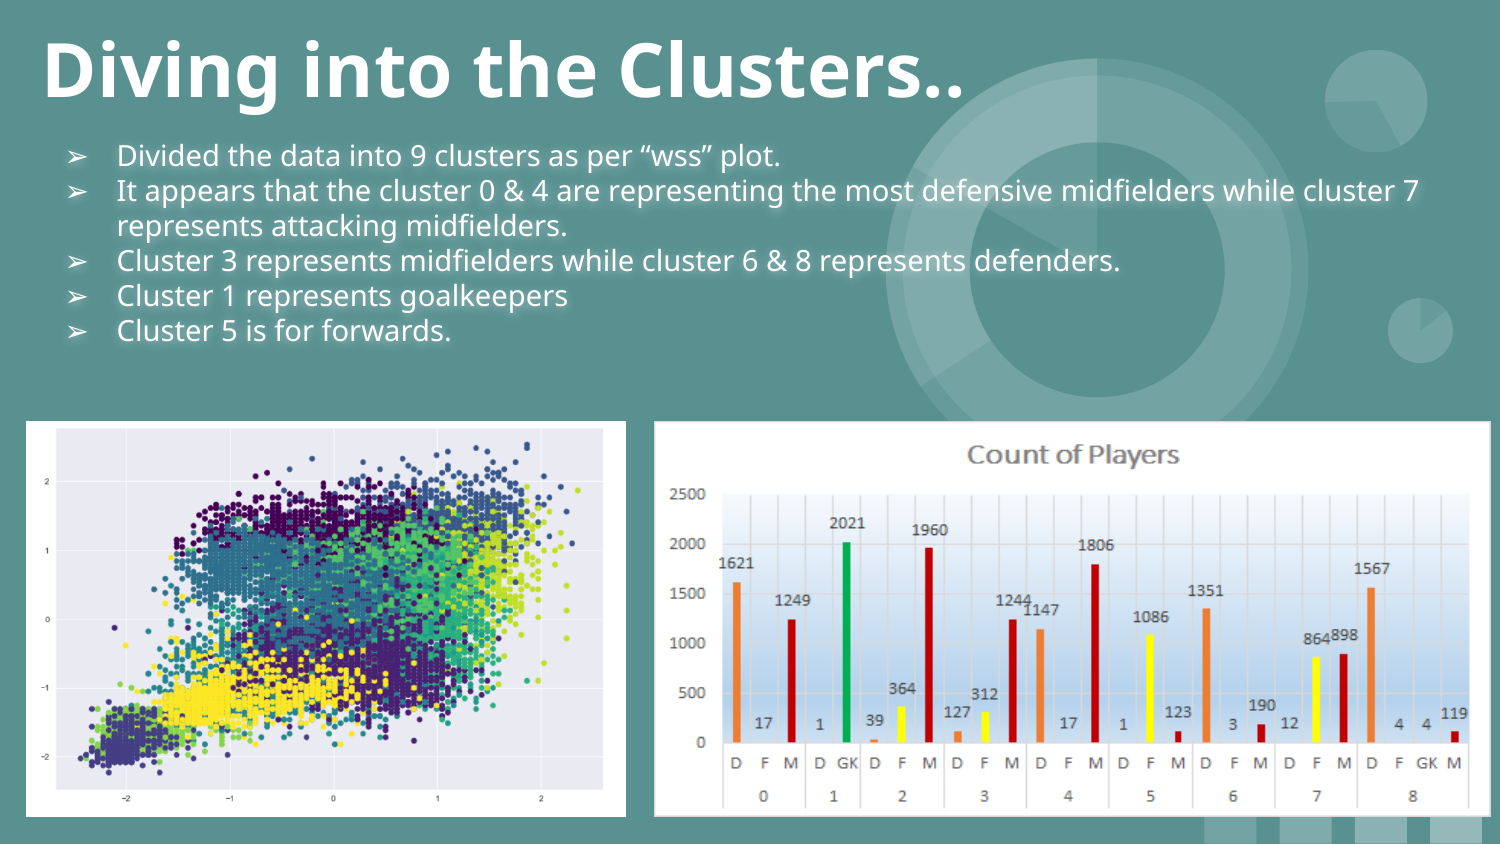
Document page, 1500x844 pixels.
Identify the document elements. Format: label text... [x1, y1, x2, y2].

title Diving into the Clusters.. [26, 0, 1460, 120]
subtitle Divided the data into 9 clusters as per “wss” plot. It appears that the cluster 0 & 4 are representing the most defensive midfielders while cluster 7 represents attacking midfielders. Cluster 3 represents midfielders while cluster 6 & 8 represents defenders. Cluster 1 represents goalkeepers Cluster 5 is for forwards. [26, 122, 1460, 817]
picture [26, 421, 627, 817]
picture [653, 421, 1491, 817]
